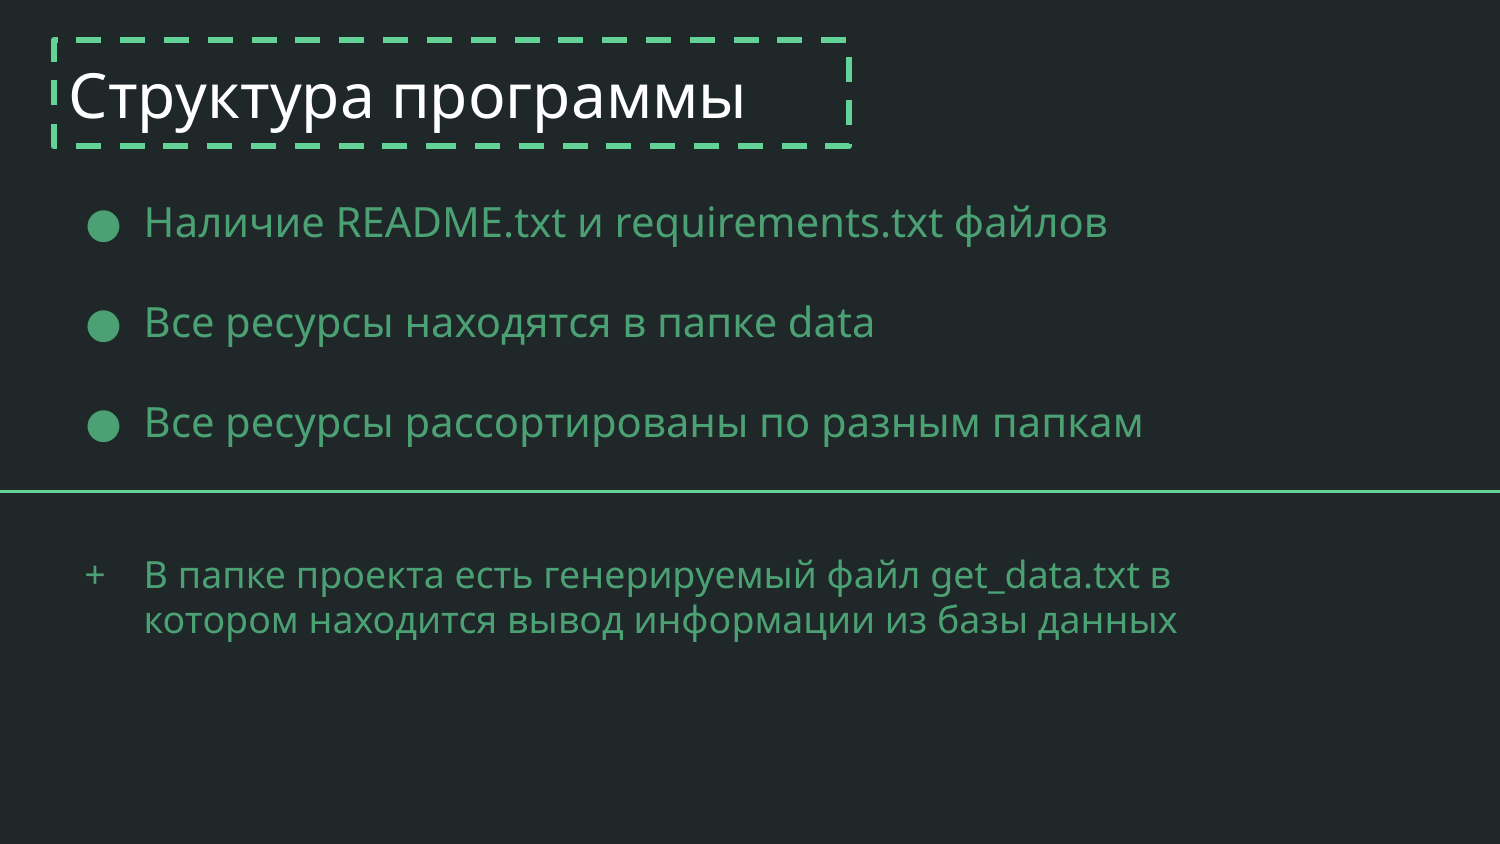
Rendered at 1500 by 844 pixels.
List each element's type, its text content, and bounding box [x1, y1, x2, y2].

title Структура программы [53, 40, 849, 147]
text_box Наличие README.txt и requirements.txt файлов Все ресурсы находятся в папке data Все ресурсы рассортированы по разным папкам [53, 181, 1245, 348]
text_box В папке проекта есть генерируемый файл get_data.txt в котором находится вывод информации из базы данных [53, 536, 1195, 725]
